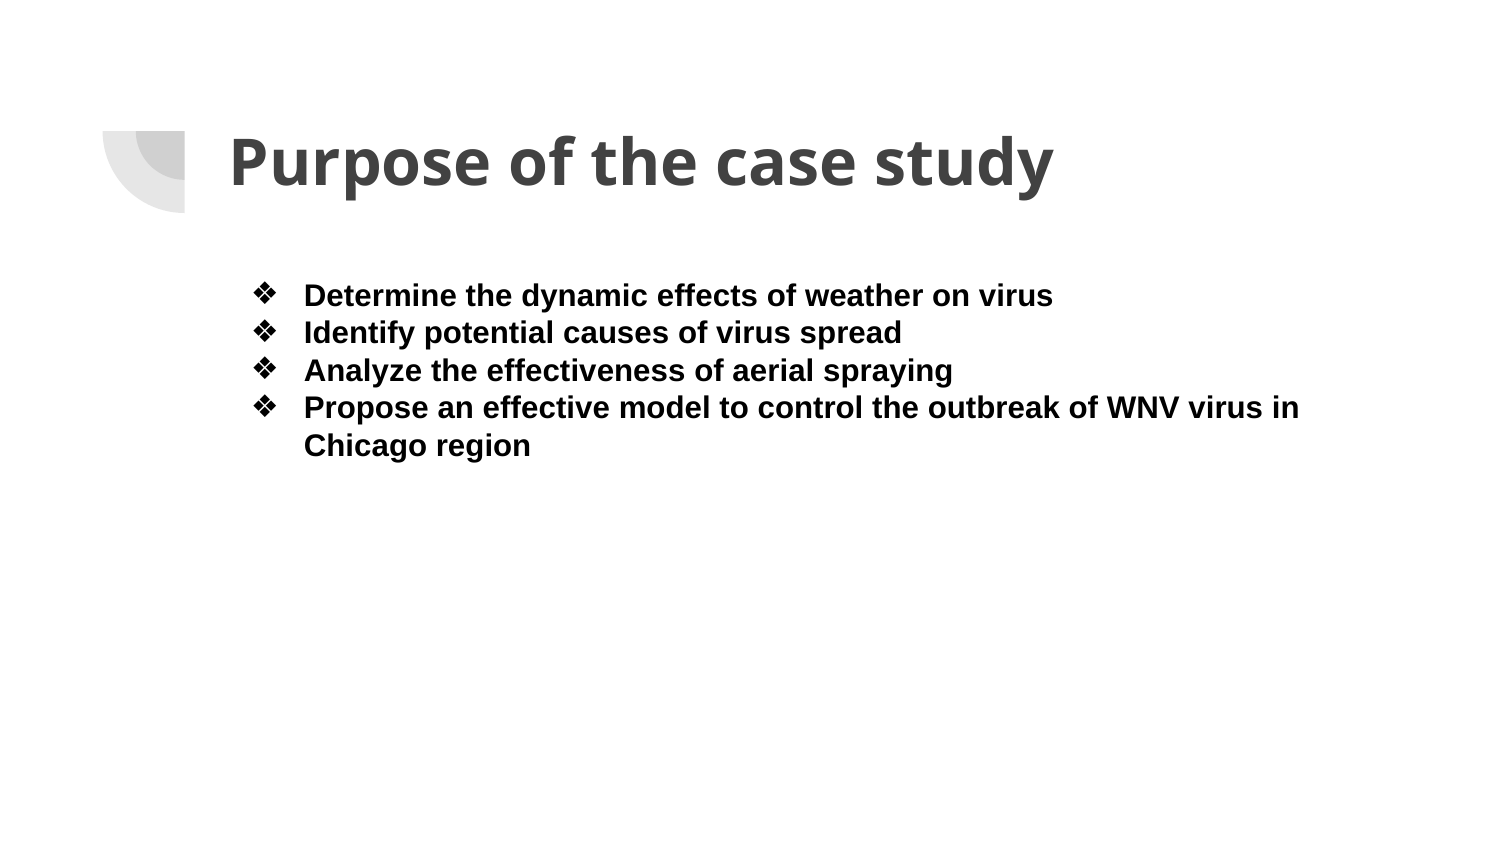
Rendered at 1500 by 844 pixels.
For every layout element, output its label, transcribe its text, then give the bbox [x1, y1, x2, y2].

title Purpose of the case study Determine the dynamic effects of weather on virus Identify potential causes of virus spread Analyze the effectiveness of aerial spraying Propose an effective model to control the outbreak of WNV virus in Chicago region [213, 105, 1368, 785]
